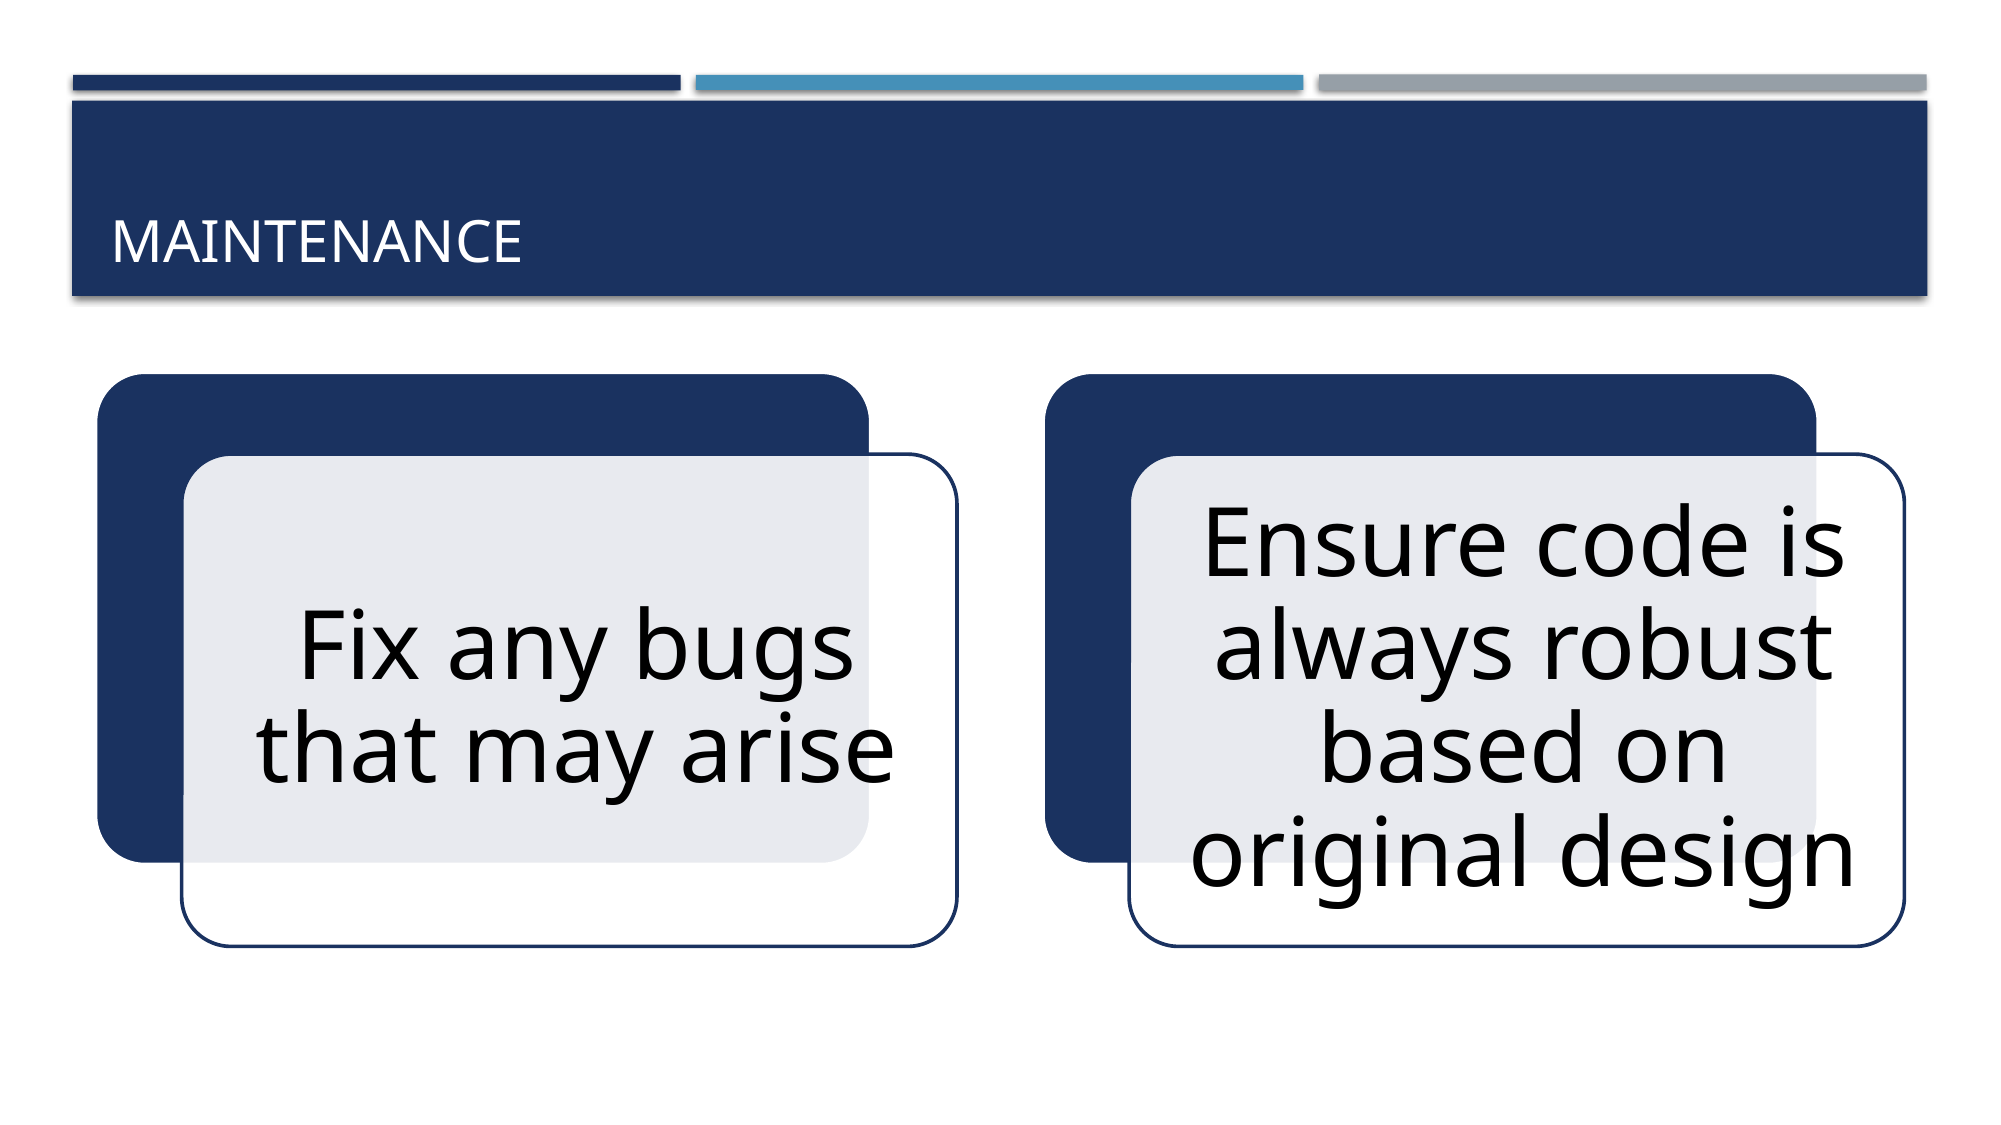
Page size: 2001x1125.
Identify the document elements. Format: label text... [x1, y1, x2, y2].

title Maintenance [95, 115, 1905, 282]
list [94, 357, 1906, 962]
